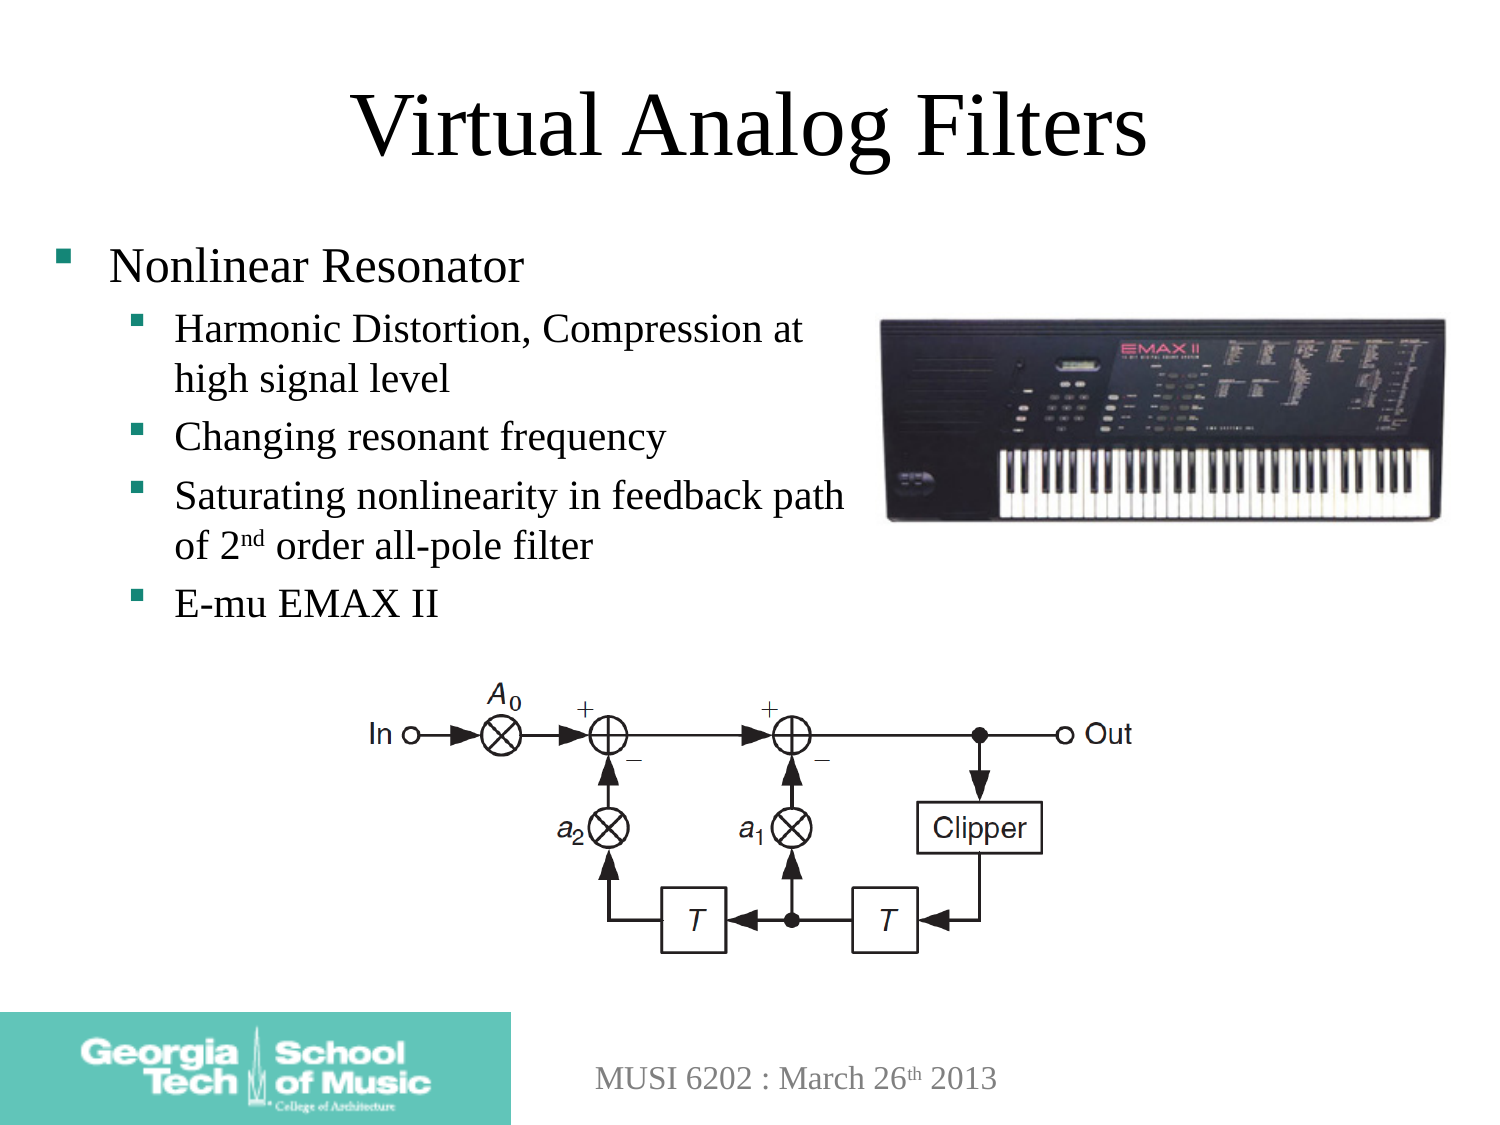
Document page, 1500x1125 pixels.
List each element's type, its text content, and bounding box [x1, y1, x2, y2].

picture [0, 1012, 511, 1125]
picture [362, 662, 1148, 974]
title Virtual Analog Filters [74, 24, 1426, 213]
list Nonlinear Resonator Harmonic Distortion, Compression at high signal level Changing resonant frequency Saturating nonlinearity in feedback path of 2nd order all-pole filter E-mu EMAX II [37, 224, 863, 701]
picture [874, 312, 1452, 528]
